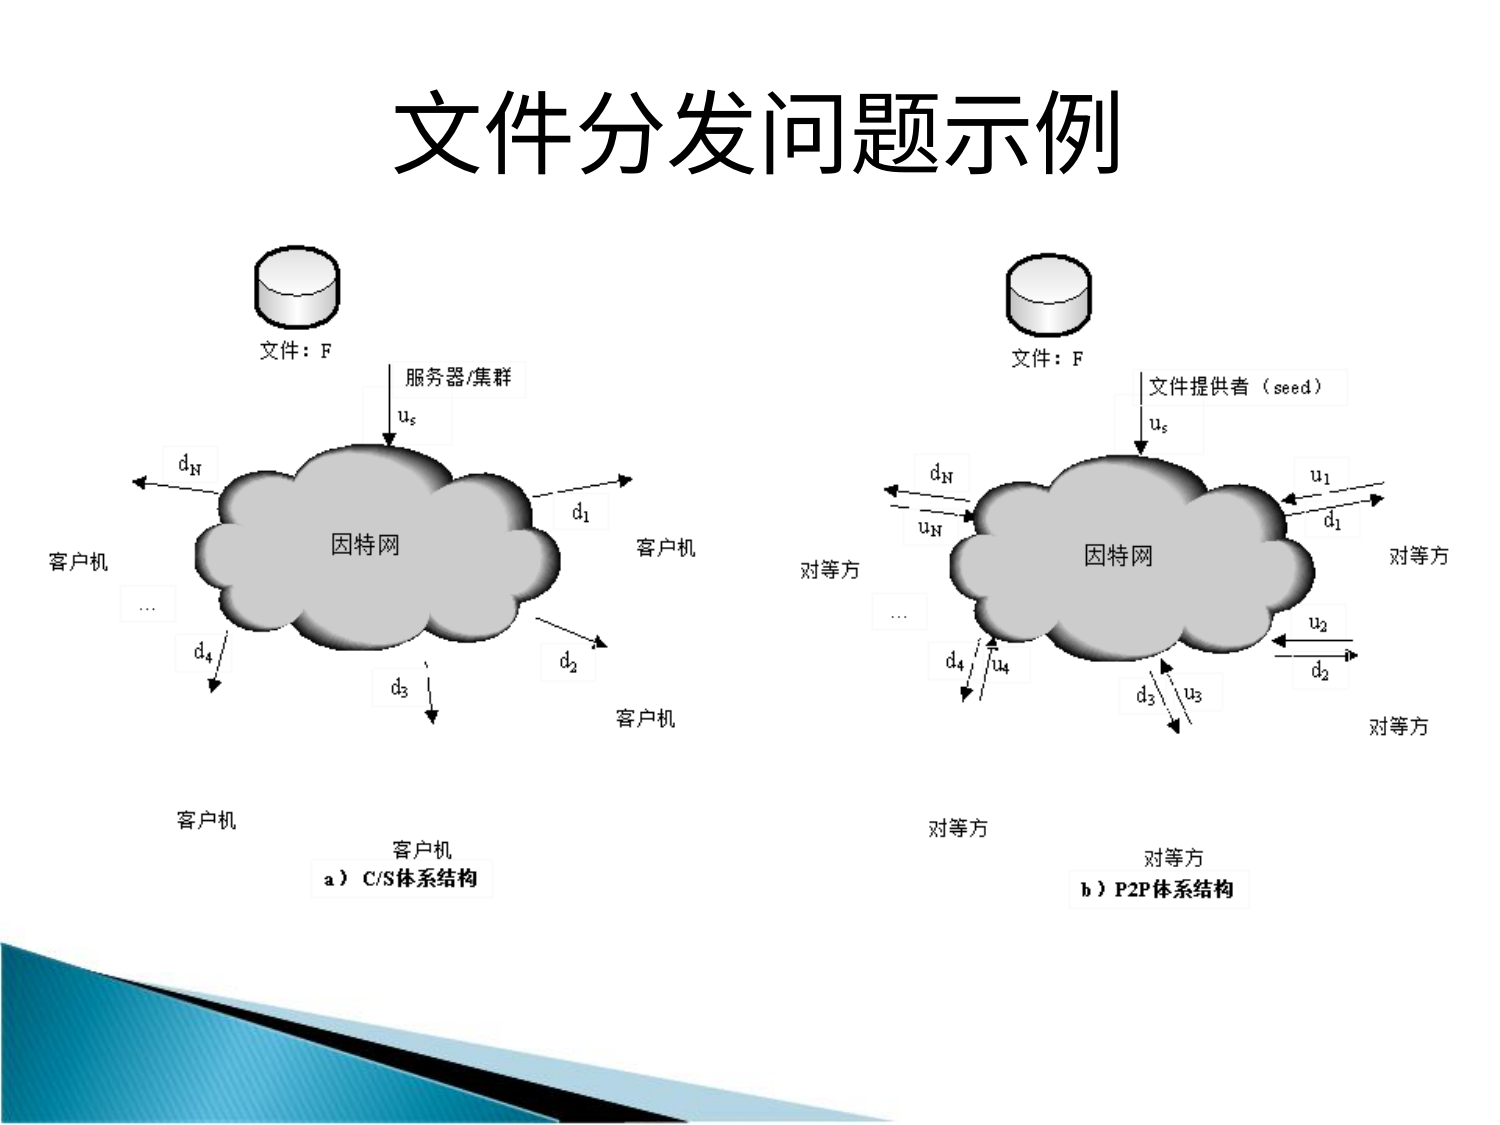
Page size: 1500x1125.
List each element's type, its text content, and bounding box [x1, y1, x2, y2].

picture [0, 211, 1473, 1125]
title 文件分发问题示例 [62, 37, 1413, 210]
